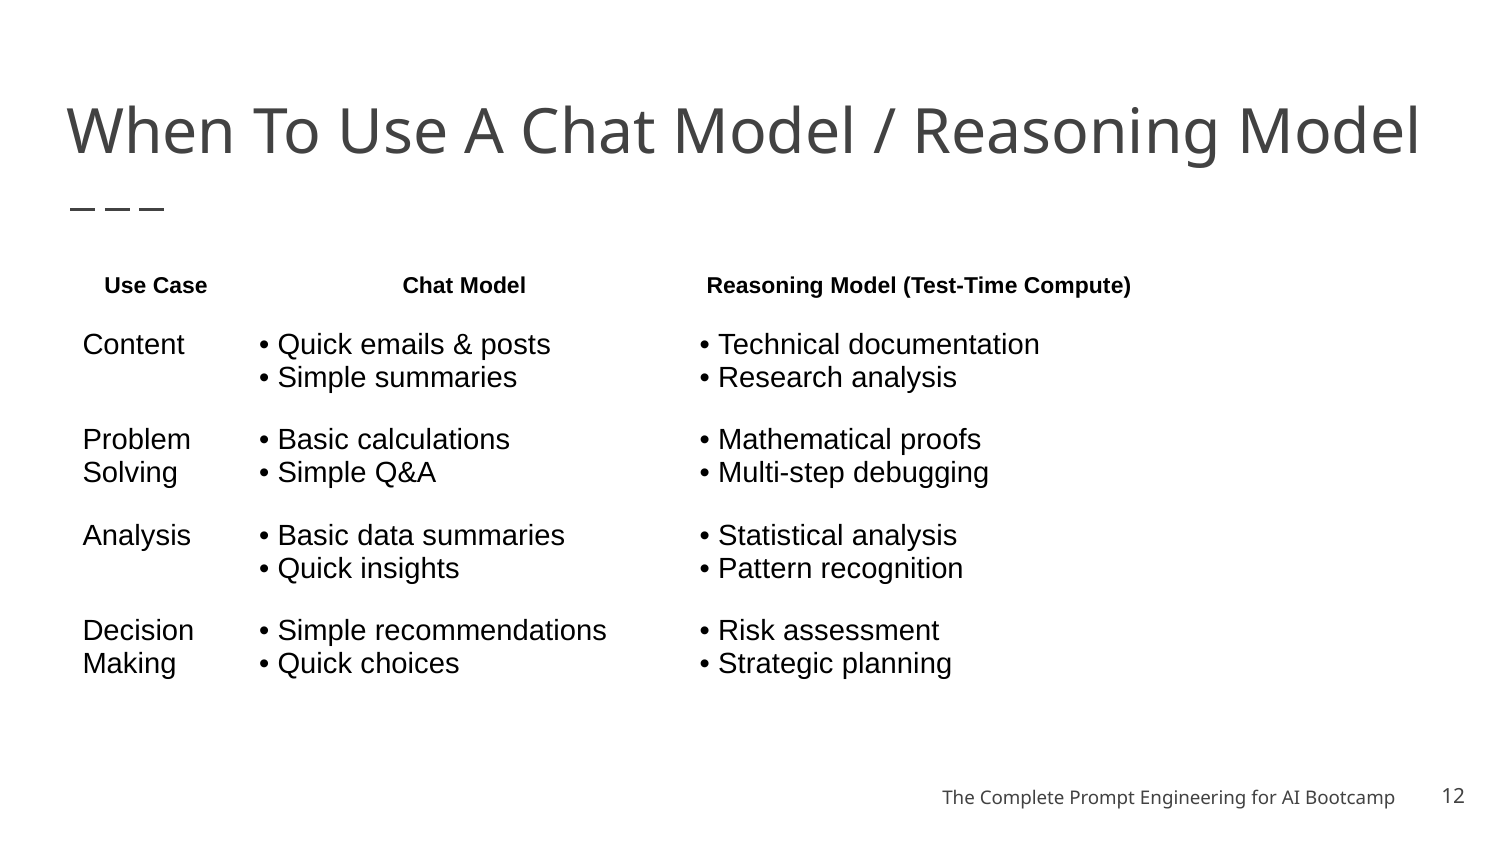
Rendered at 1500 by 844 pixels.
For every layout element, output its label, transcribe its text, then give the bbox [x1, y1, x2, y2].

table_header Chat Model [244, 254, 685, 313]
table_cell • Technical documentation • Research analysis [685, 313, 1153, 408]
table_cell • Basic data summaries • Quick insights [244, 504, 685, 599]
table_cell • Statistical analysis • Pattern recognition [685, 504, 1153, 599]
slide_number ‹#› [1389, 764, 1480, 830]
table_cell • Risk assessment • Strategic planning [685, 599, 1153, 695]
table_cell • Quick emails & posts • Simple summaries [244, 313, 685, 408]
table_cell Decision Making [68, 599, 244, 695]
table_header Use Case [68, 254, 244, 313]
title When To Use A Chat Model / Reasoning Model [51, 61, 1449, 182]
table_cell Analysis [68, 504, 244, 599]
table_cell Problem Solving [68, 408, 244, 504]
table_cell • Simple recommendations • Quick choices [244, 599, 685, 695]
table_cell • Basic calculations • Simple Q&A [244, 408, 685, 504]
table_cell Content [68, 313, 244, 408]
table_header Reasoning Model (Test-Time Compute) [685, 254, 1153, 313]
table_cell • Mathematical proofs • Multi-step debugging [685, 408, 1153, 504]
